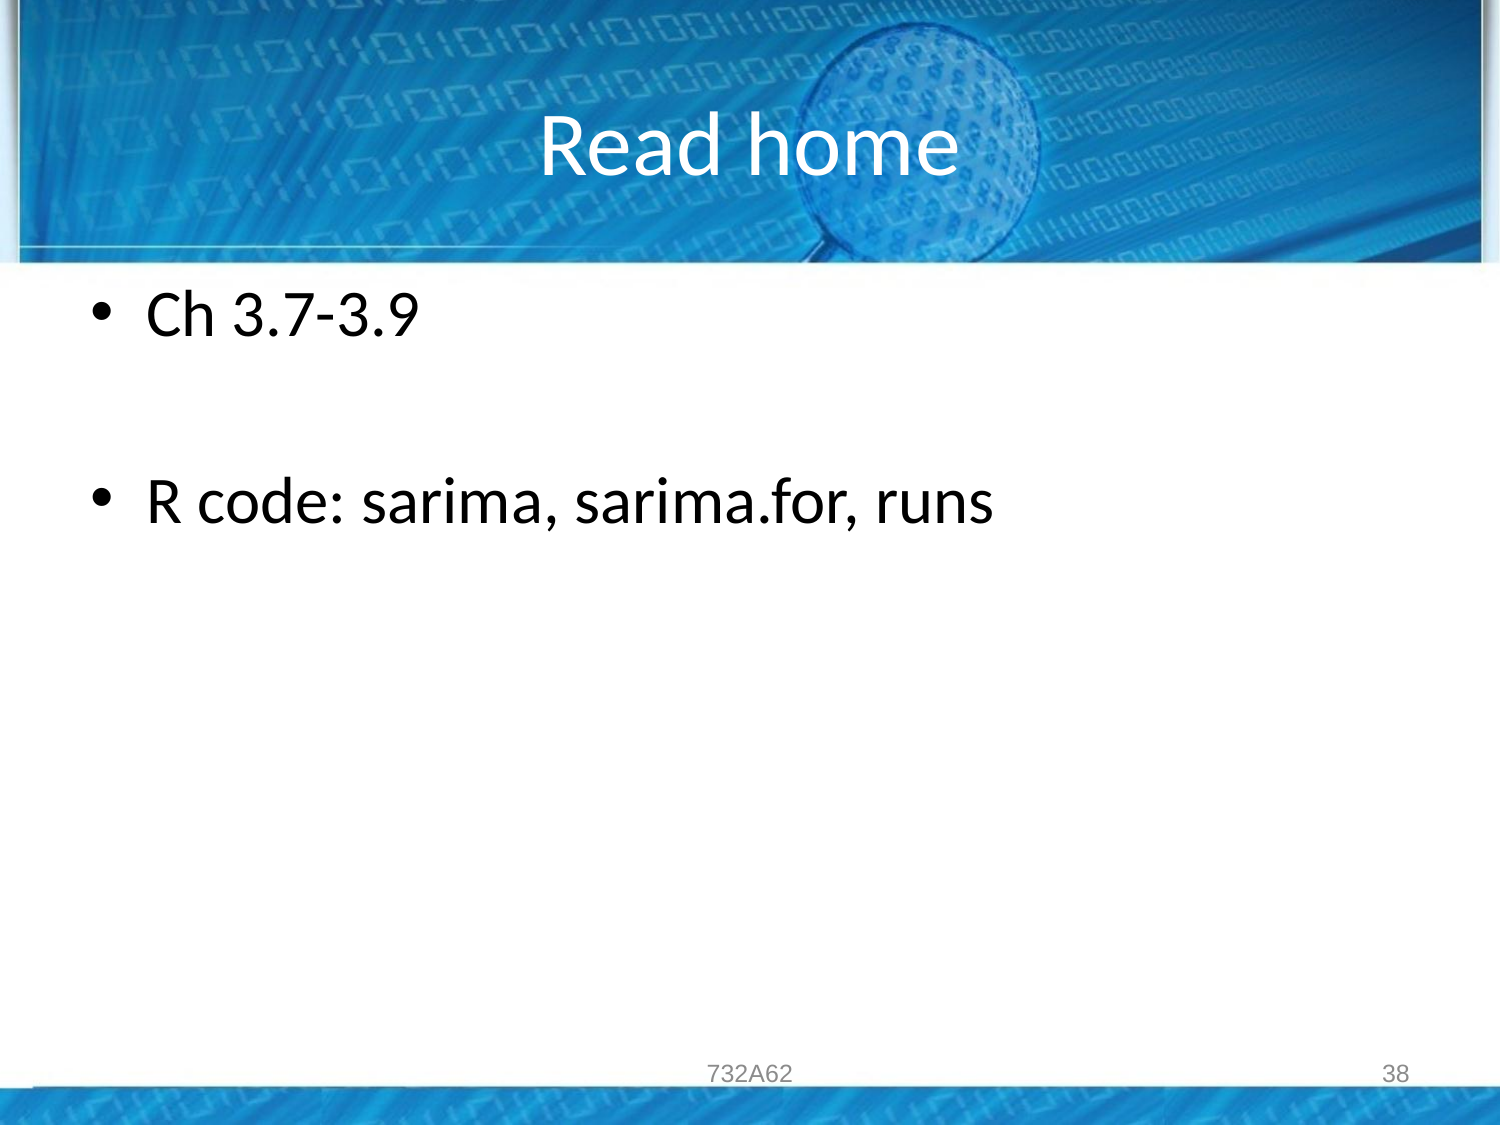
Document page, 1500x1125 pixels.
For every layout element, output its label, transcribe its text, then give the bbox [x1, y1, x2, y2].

slide_number 38 [1074, 1042, 1425, 1103]
title Read home [75, 45, 1425, 233]
footer 732A62 [512, 1042, 988, 1103]
picture [0, 0, 1500, 1125]
list Ch 3.7-3.9 R code: sarima, sarima.for, runs [75, 262, 1425, 1005]
